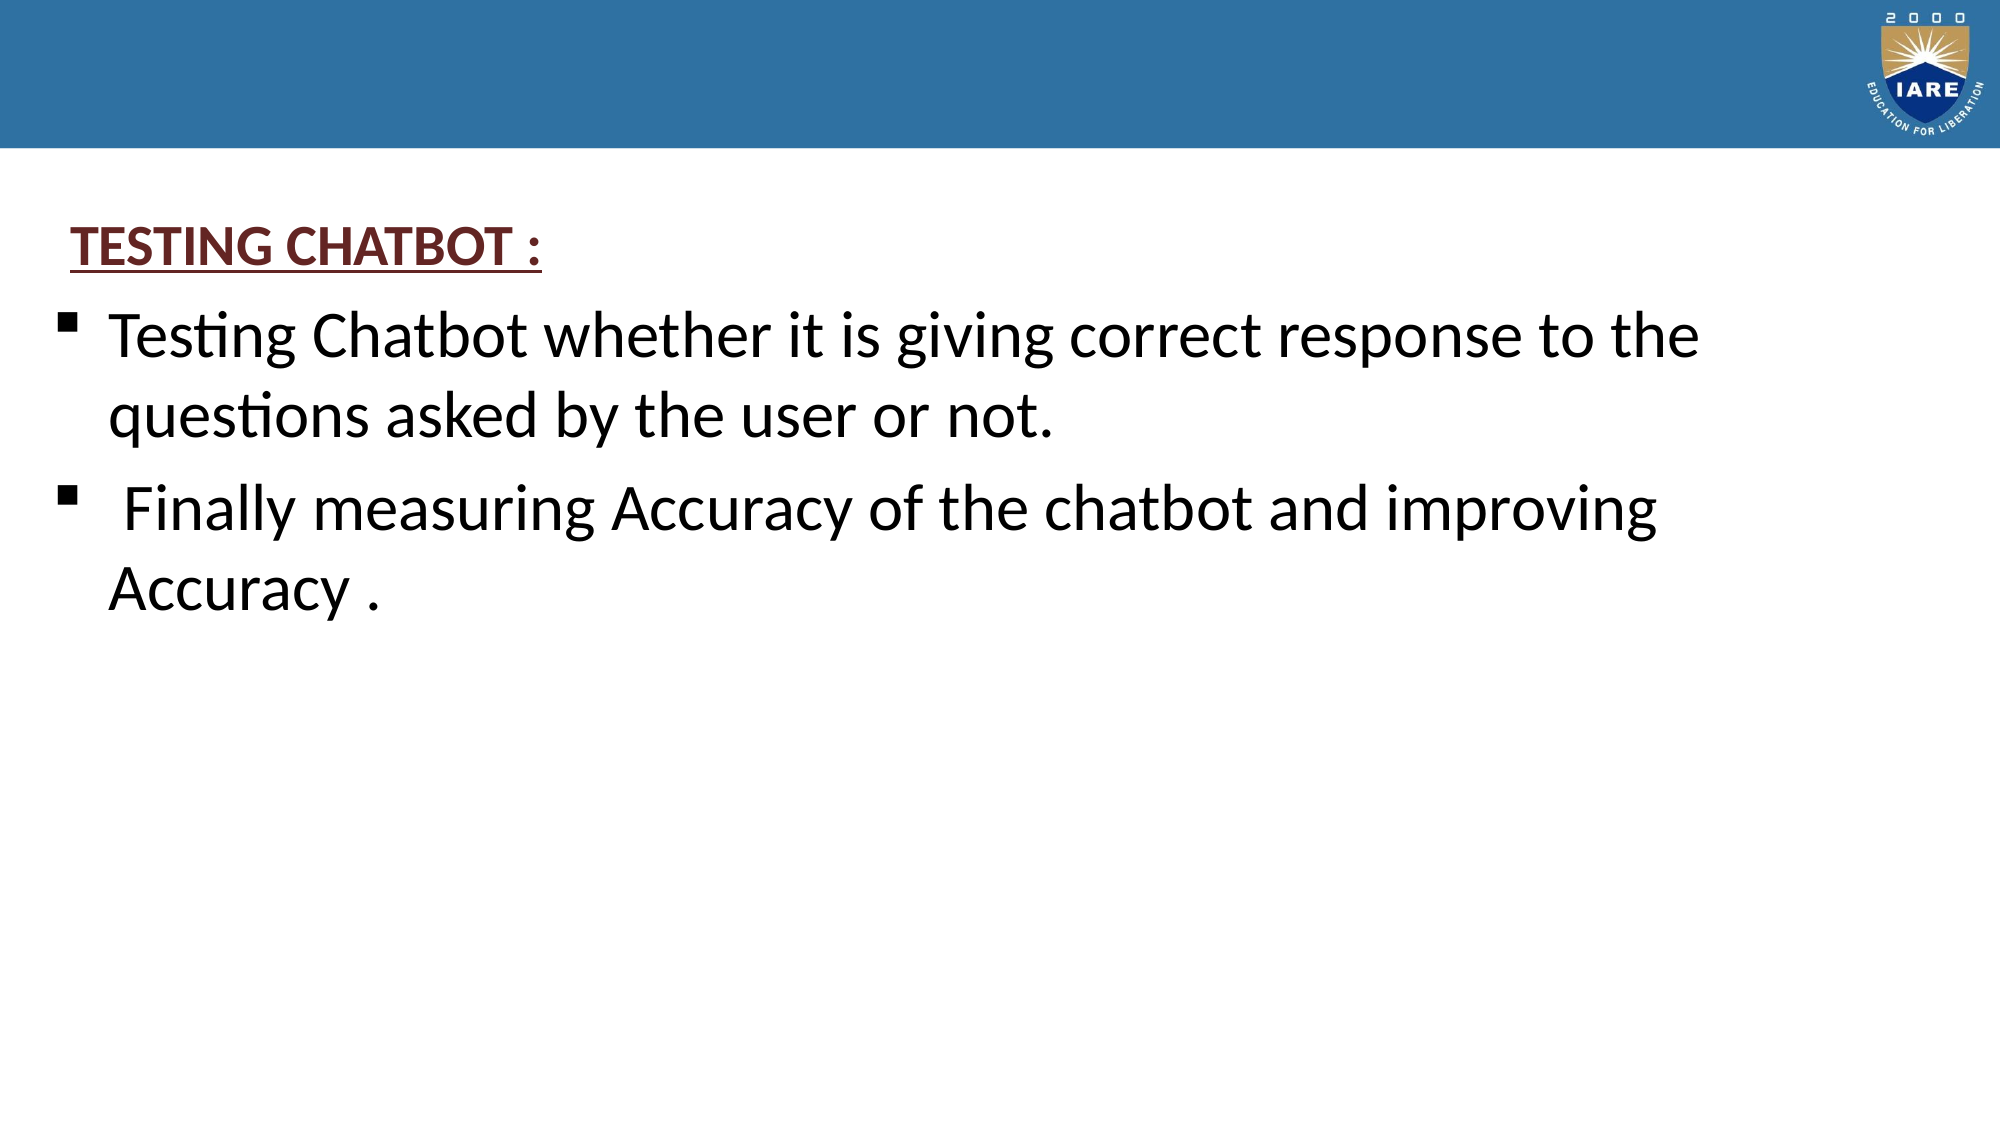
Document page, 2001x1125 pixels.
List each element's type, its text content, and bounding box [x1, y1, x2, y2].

picture [1858, 6, 1992, 143]
list TESTING CHATBOT : Testing Chatbot whether it is giving correct response to the questions asked by the user or not. Finally measuring Accuracy of the chatbot and improving Accuracy . [37, 200, 1838, 943]
